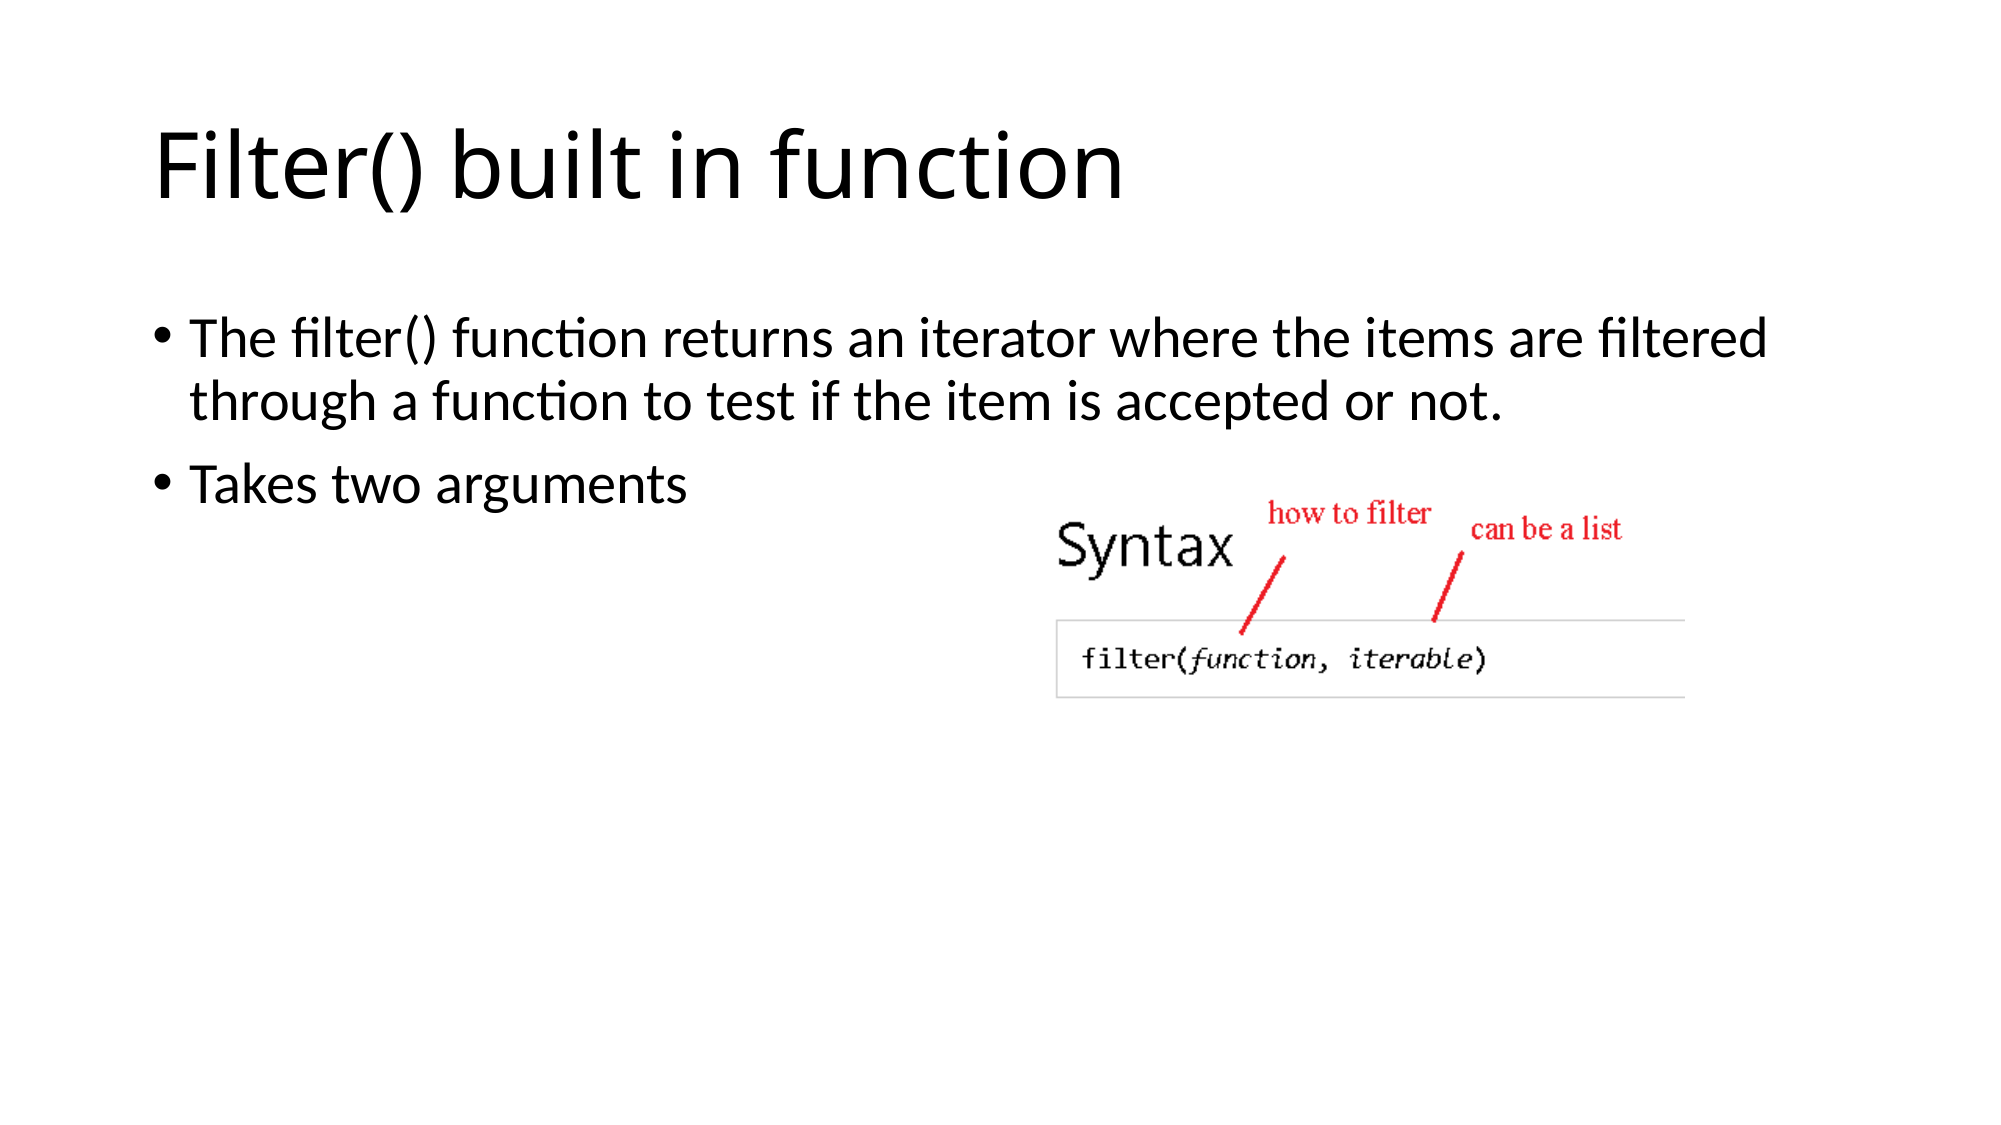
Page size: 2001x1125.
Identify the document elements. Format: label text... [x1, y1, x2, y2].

list The filter() function returns an iterator where the items are filtered through a function to test if the item is accepted or not. Takes two arguments [137, 299, 1863, 1014]
picture [1025, 472, 1685, 700]
title Filter() built in function [137, 59, 1863, 278]
